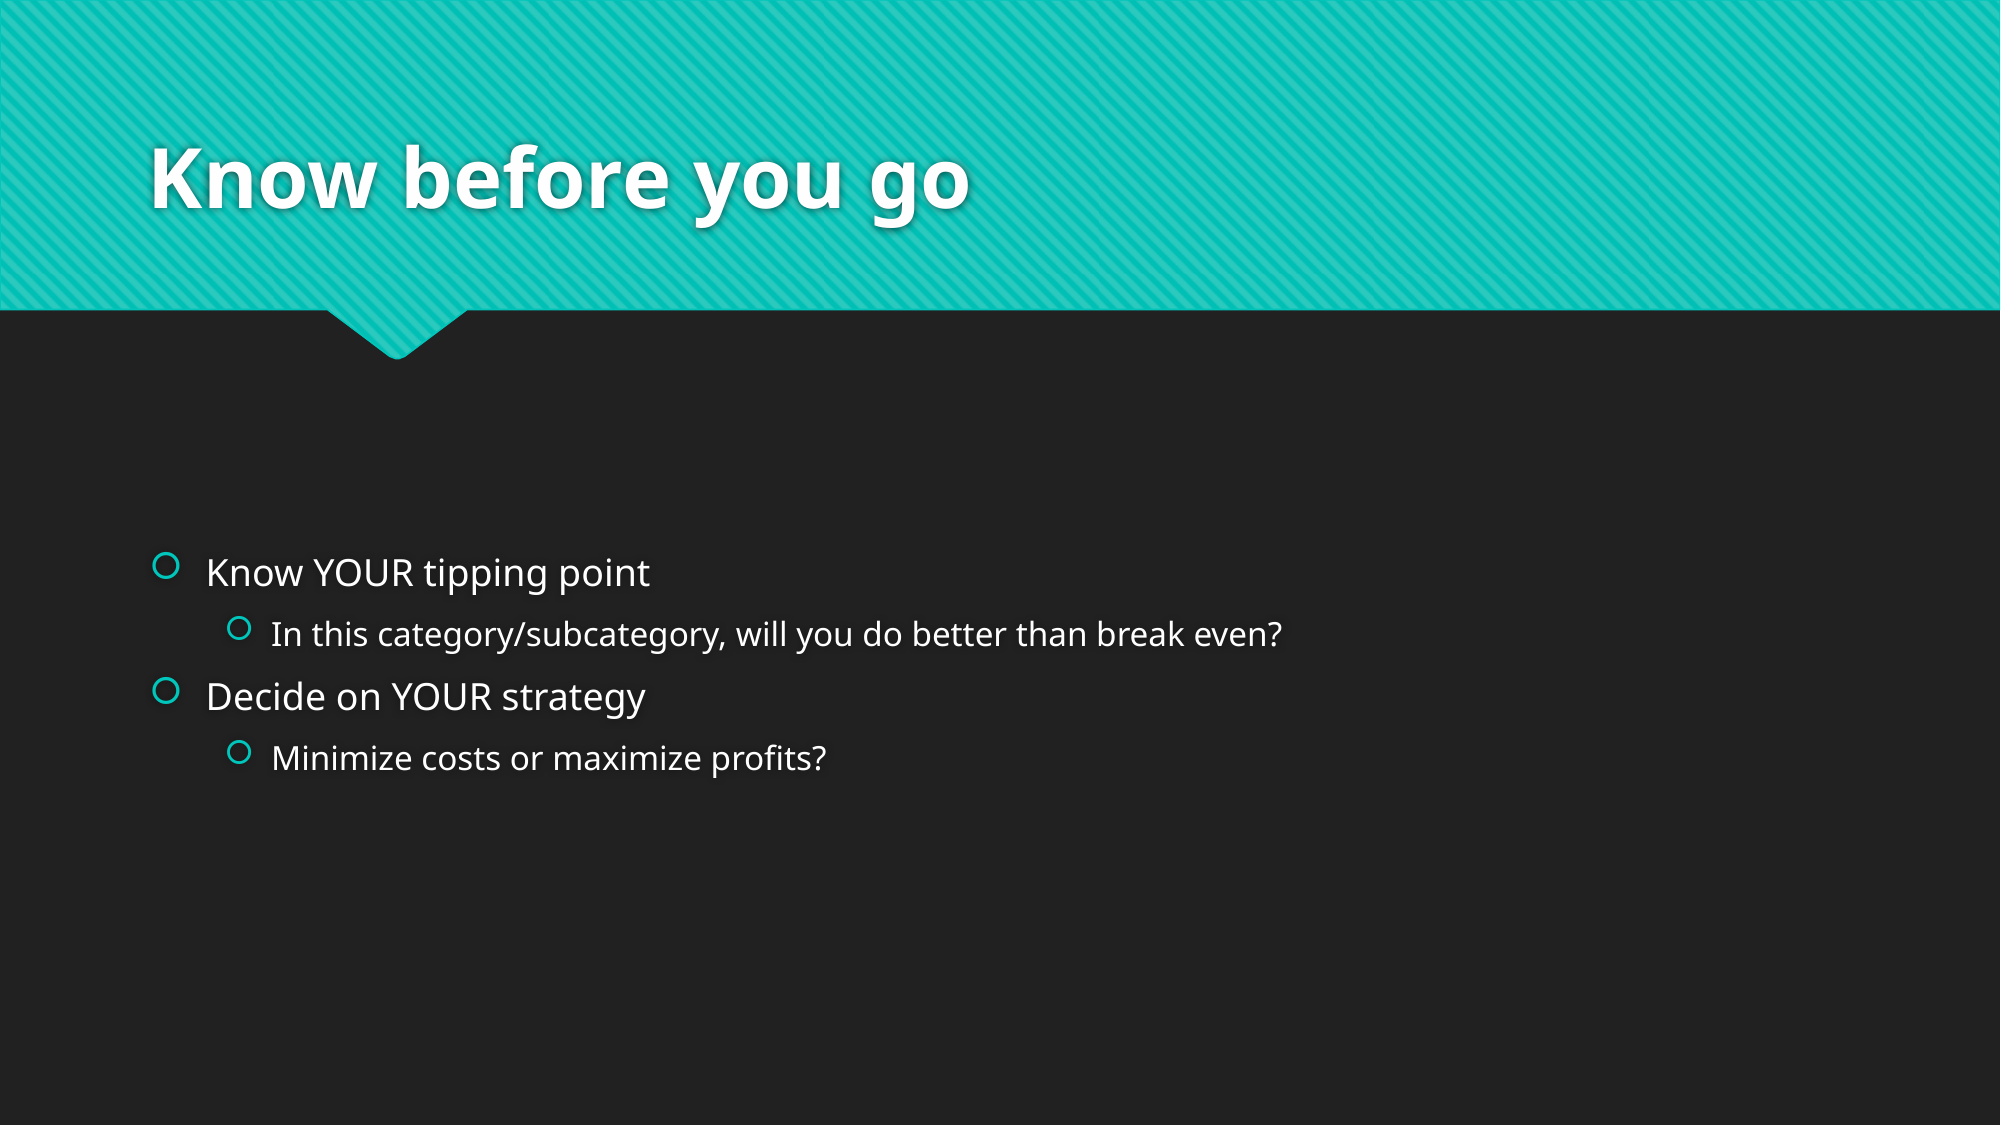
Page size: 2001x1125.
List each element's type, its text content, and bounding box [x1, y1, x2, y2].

list Know YOUR tipping point In this category/subcategory, will you do better than break even? Decide on YOUR strategy Minimize costs or maximize profits? [134, 364, 1866, 962]
title Know before you go [132, 73, 1868, 233]
